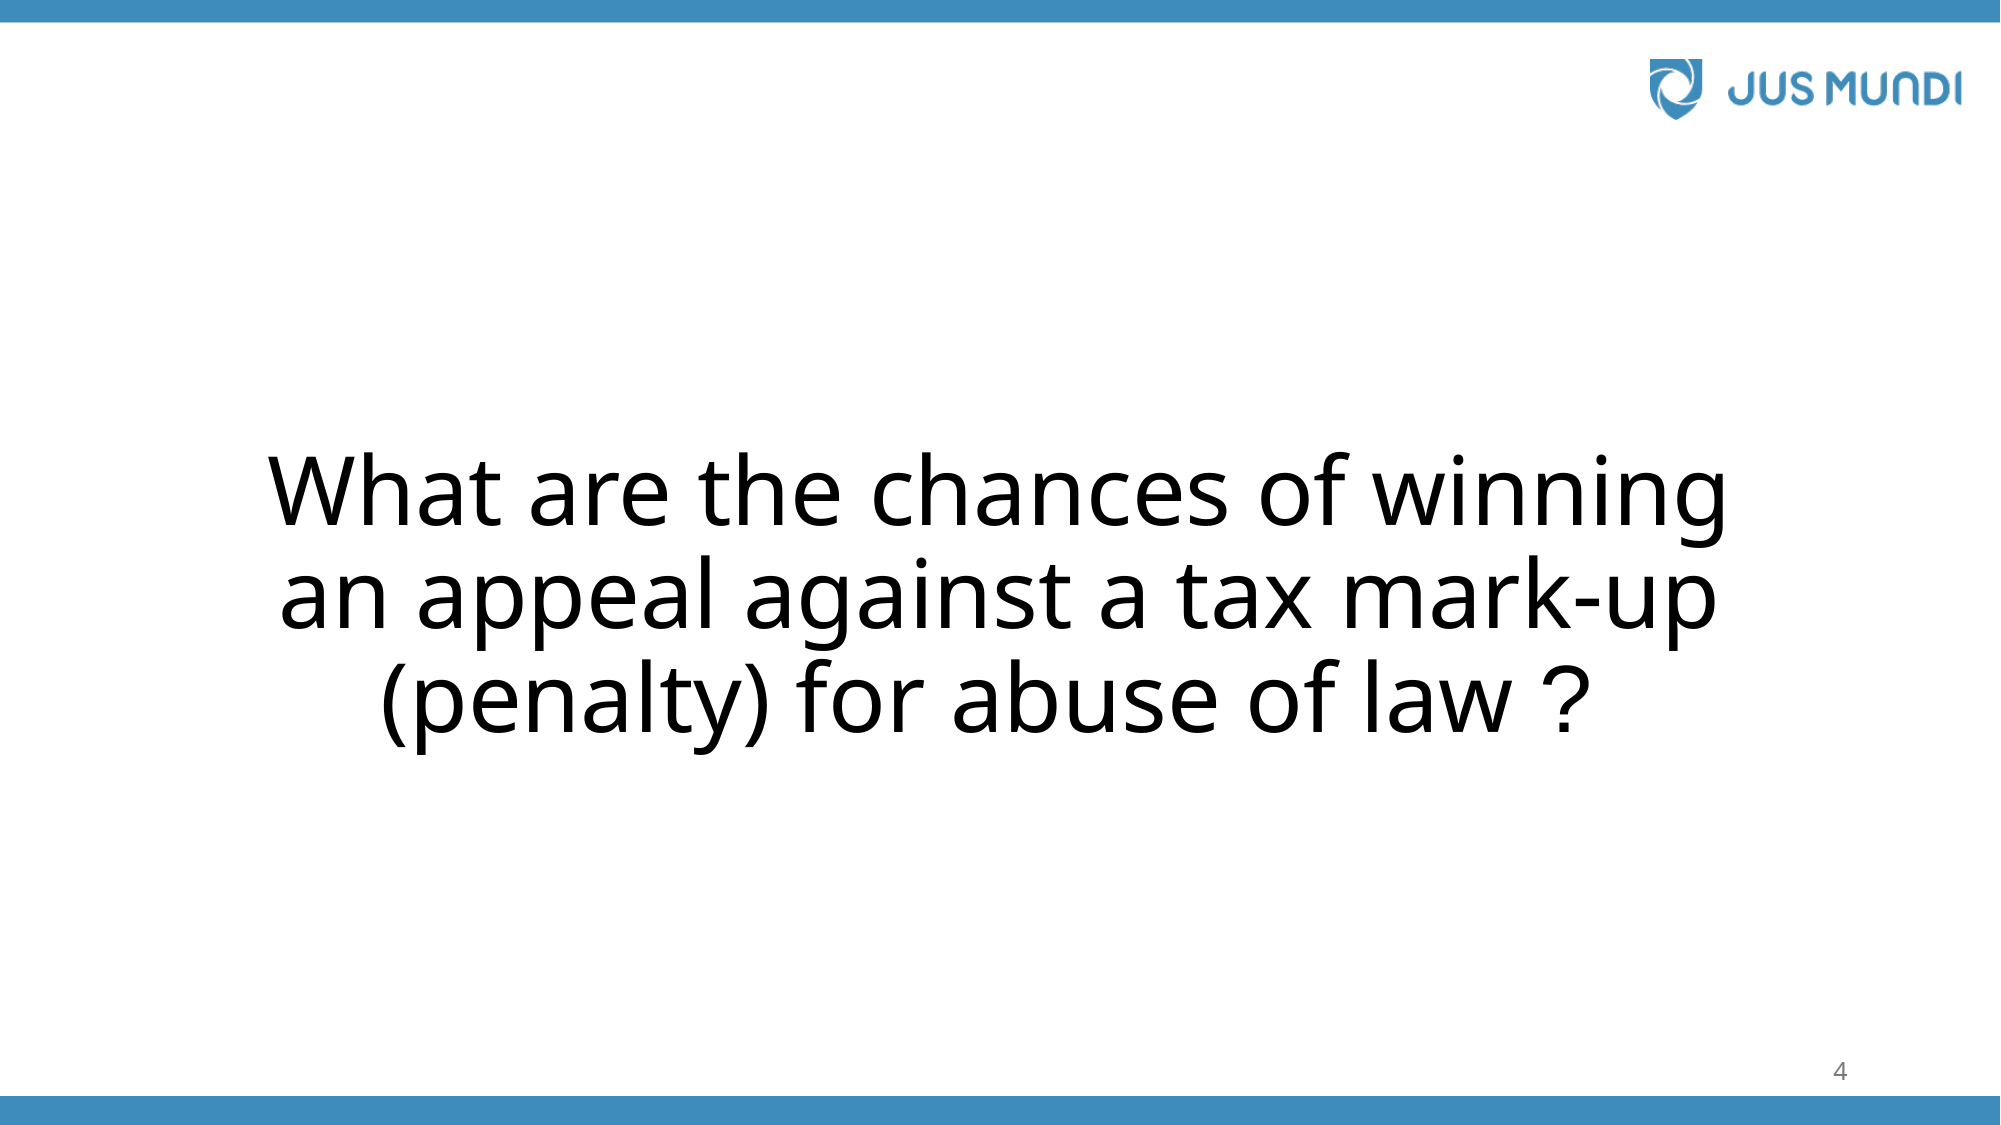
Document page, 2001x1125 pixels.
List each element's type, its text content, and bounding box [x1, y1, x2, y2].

picture [1650, 59, 1963, 121]
slide_number 4 [1412, 1042, 1863, 1103]
title What are the chances of winning an appeal against a tax mark-up (penalty) for abuse of law ? [249, 364, 1750, 761]
